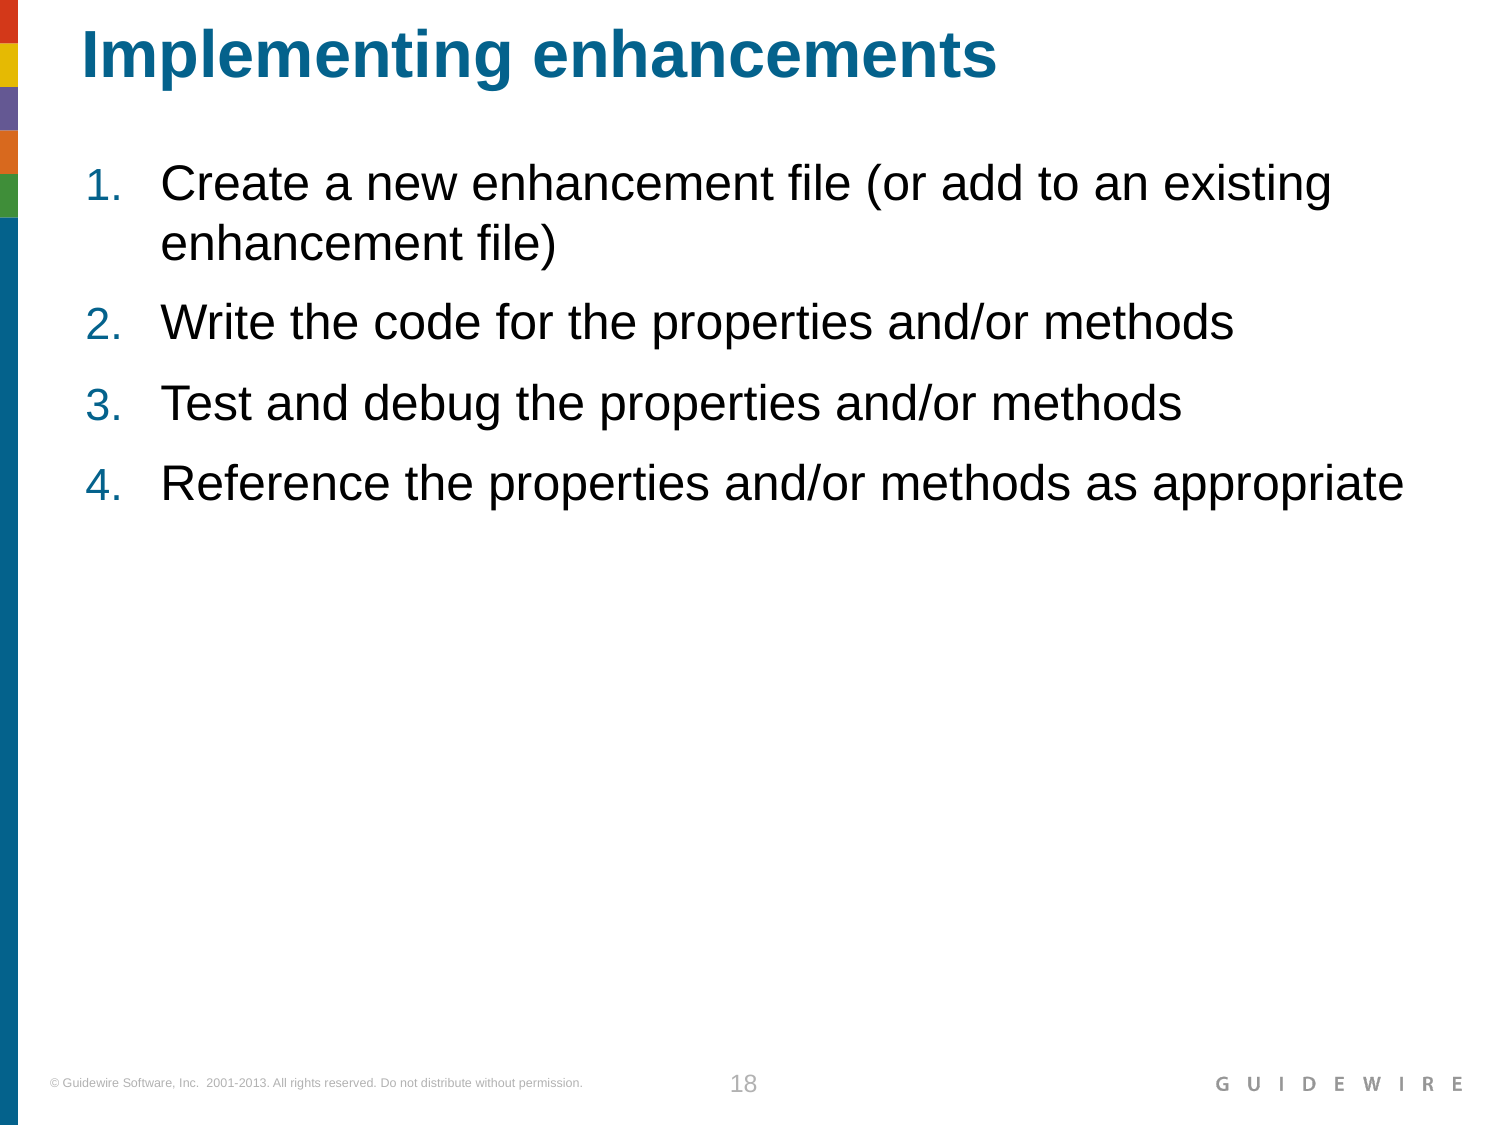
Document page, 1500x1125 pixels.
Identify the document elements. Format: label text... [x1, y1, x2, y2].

picture [1215, 1073, 1480, 1096]
title Implementing enhancements [81, 19, 1446, 142]
list Create a new enhancement file (or add to an existing enhancement file) Write the code for the properties and/or methods Test and debug the properties and/or methods Reference the properties and/or methods as appropriate [85, 149, 1451, 1050]
